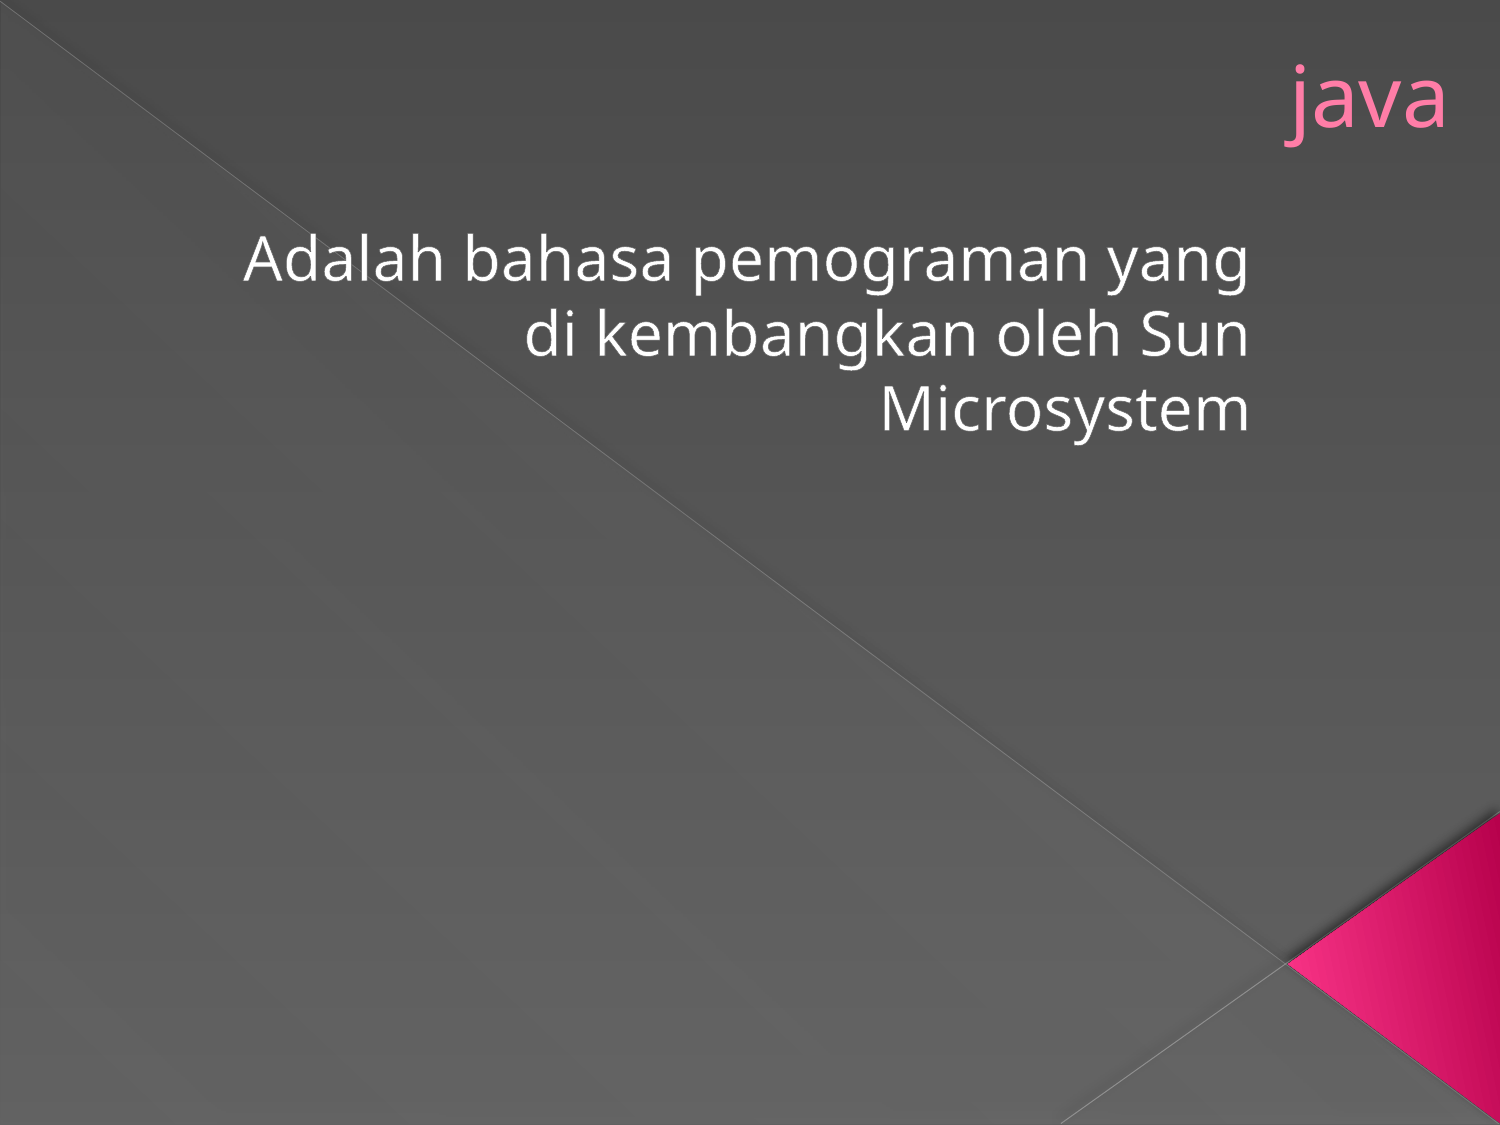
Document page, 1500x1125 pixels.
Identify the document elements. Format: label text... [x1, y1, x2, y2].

title java [70, 35, 1465, 153]
subtitle Adalah bahasa pemograman yang di kembangkan oleh Sun Microsystem [222, 210, 1273, 891]
